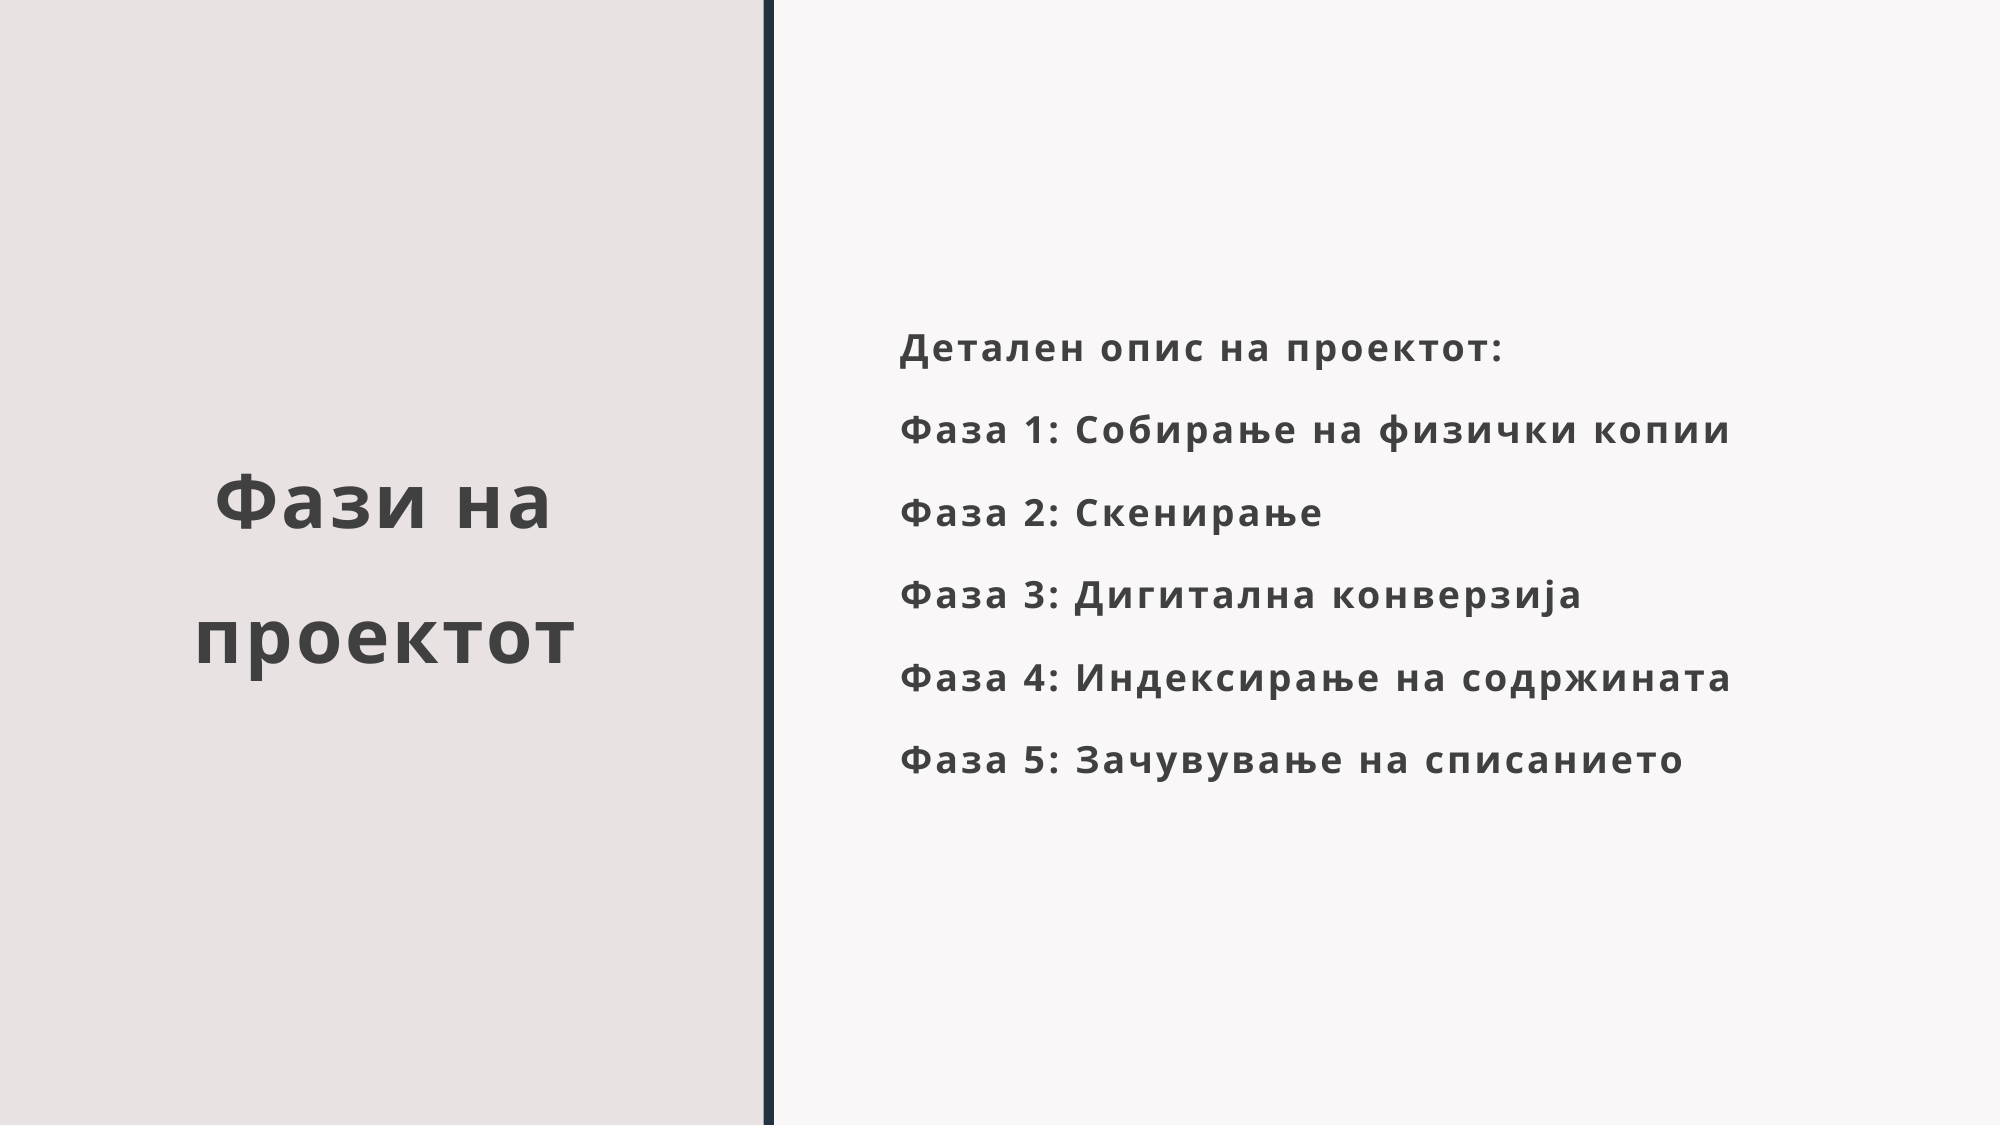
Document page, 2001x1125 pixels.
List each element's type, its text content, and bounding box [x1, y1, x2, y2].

title Фази на проектот [105, 115, 666, 969]
list Детален опис на проектот: Фаза 1: Собирање на физички копии Фаза 2: Скенирање Фаза 3: Дигитална конверзија Фаза 4: Индексирање на содржината Фаза 5: Зачувување на списанието [881, 115, 1895, 969]
